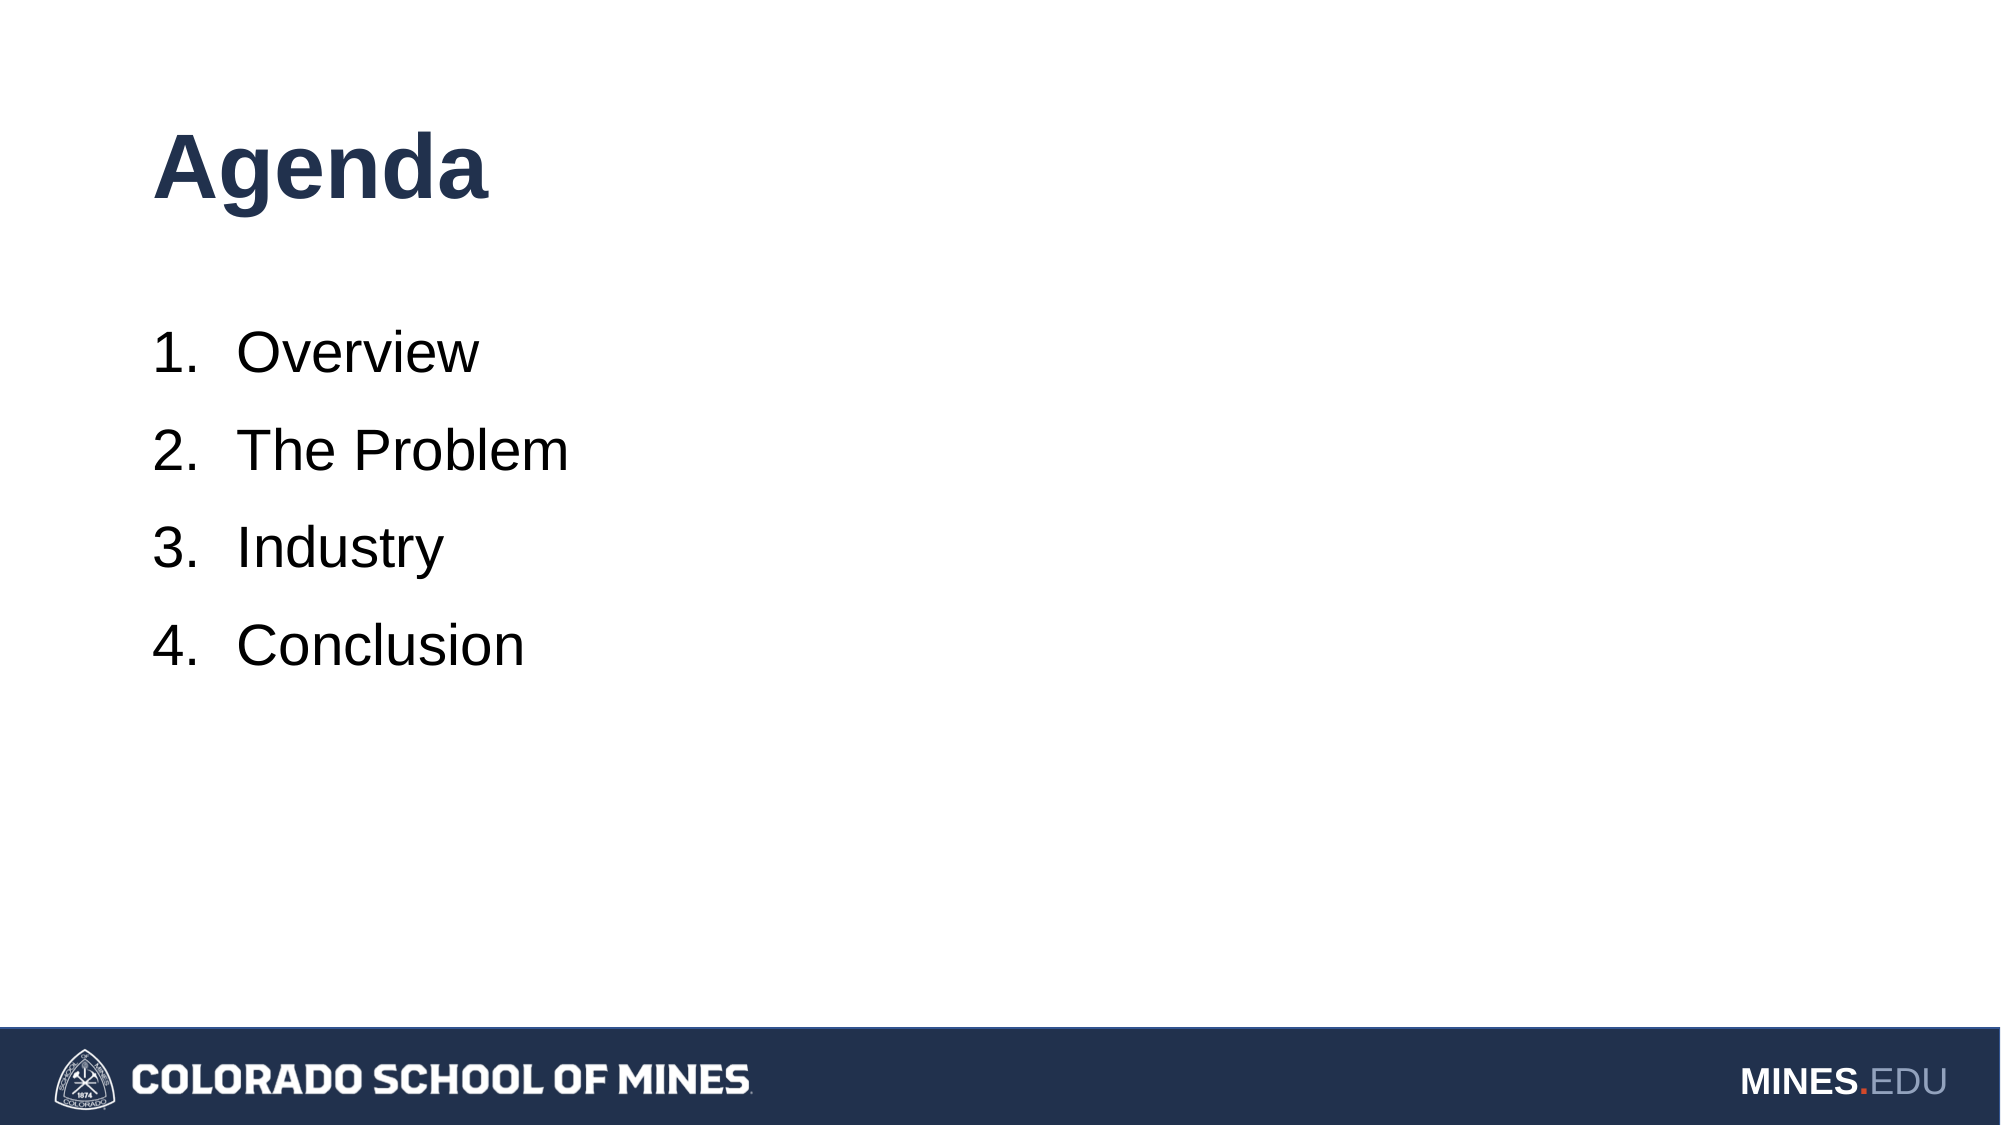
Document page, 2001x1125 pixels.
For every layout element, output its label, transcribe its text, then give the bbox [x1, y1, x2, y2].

title Agenda [137, 59, 1863, 278]
picture [36, 1042, 770, 1117]
list Overview The Problem Industry Conclusion [137, 299, 1863, 1014]
